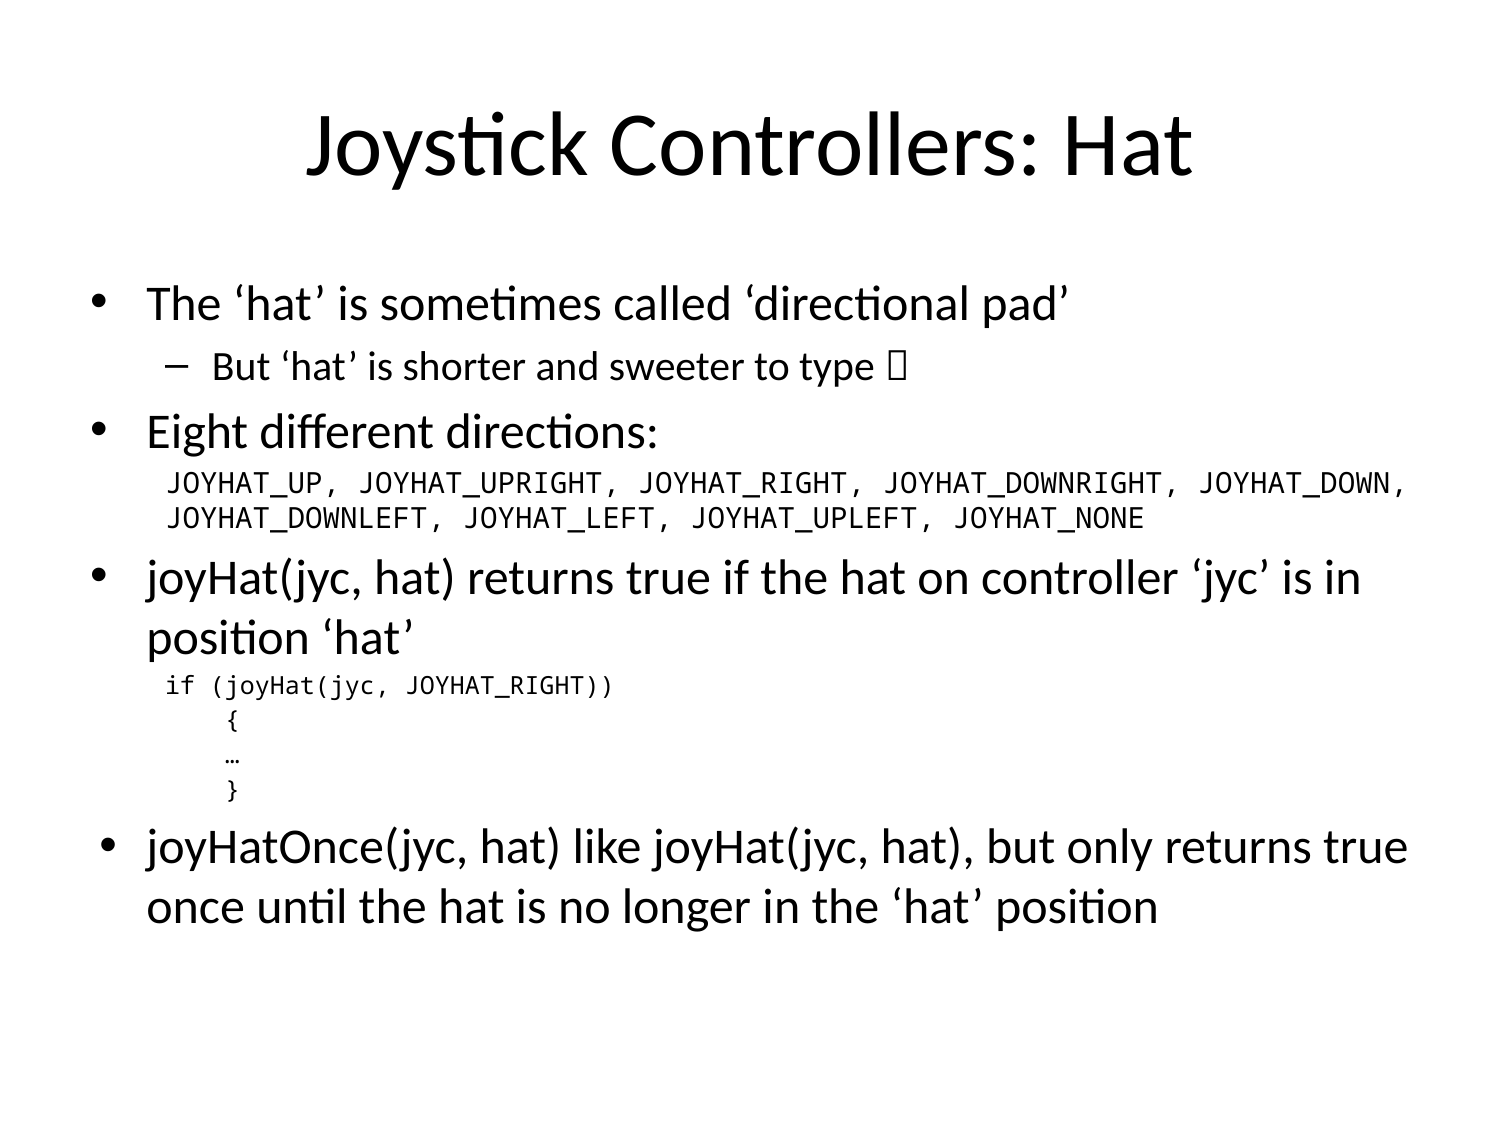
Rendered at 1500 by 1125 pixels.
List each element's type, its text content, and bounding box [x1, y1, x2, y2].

title Joystick Controllers: Hat [75, 45, 1425, 233]
list The ‘hat’ is sometimes called ‘directional pad’ But ‘hat’ is shorter and sweeter to type  Eight different directions: JOYHAT_UP, JOYHAT_UPRIGHT, JOYHAT_RIGHT, JOYHAT_DOWNRIGHT, JOYHAT_DOWN, JOYHAT_DOWNLEFT, JOYHAT_LEFT, JOYHAT_UPLEFT, JOYHAT_NONE joyHat(jyc, hat) returns true if the hat on controller ‘jyc’ is in position ‘hat’ if (joyHat(jyc, JOYHAT_RIGHT)) { … } joyHatOnce(jyc, hat) like joyHat(jyc, hat), but only returns true once until the hat is no longer in the ‘hat’ position [75, 262, 1425, 1005]
